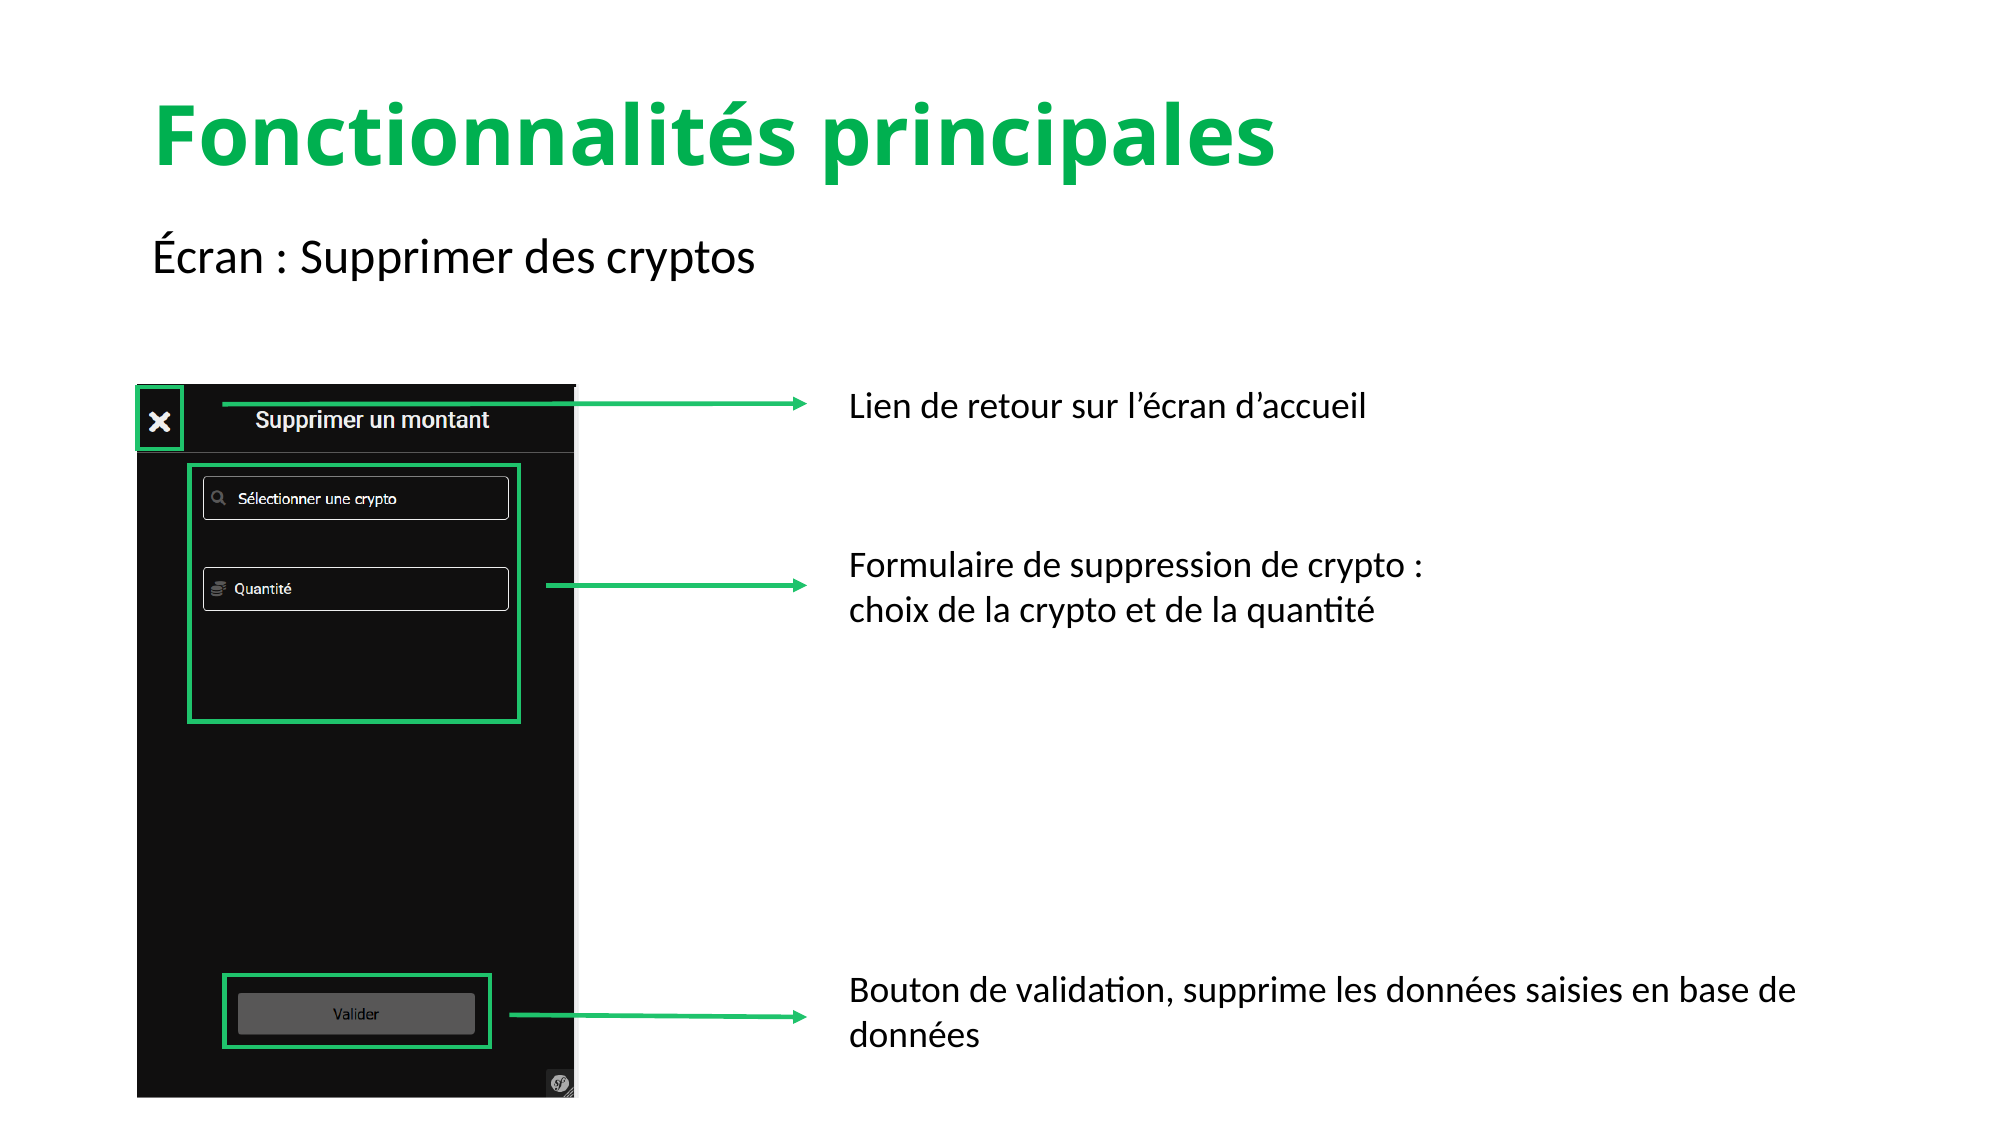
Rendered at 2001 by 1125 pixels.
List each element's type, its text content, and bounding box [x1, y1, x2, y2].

picture [137, 387, 577, 1098]
text_box Formulaire de suppression de crypto : choix de la crypto et de la quantité [834, 532, 1863, 637]
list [137, 384, 579, 403]
text_box Lien de retour sur l’écran d’accueil [834, 373, 1591, 434]
text_box écran : Supprimer des cryptos [137, 216, 835, 292]
text_box Bouton de validation, supprime les données saisies en base de données [834, 957, 1863, 1063]
title Fonctionnalités principales [137, 59, 1863, 217]
